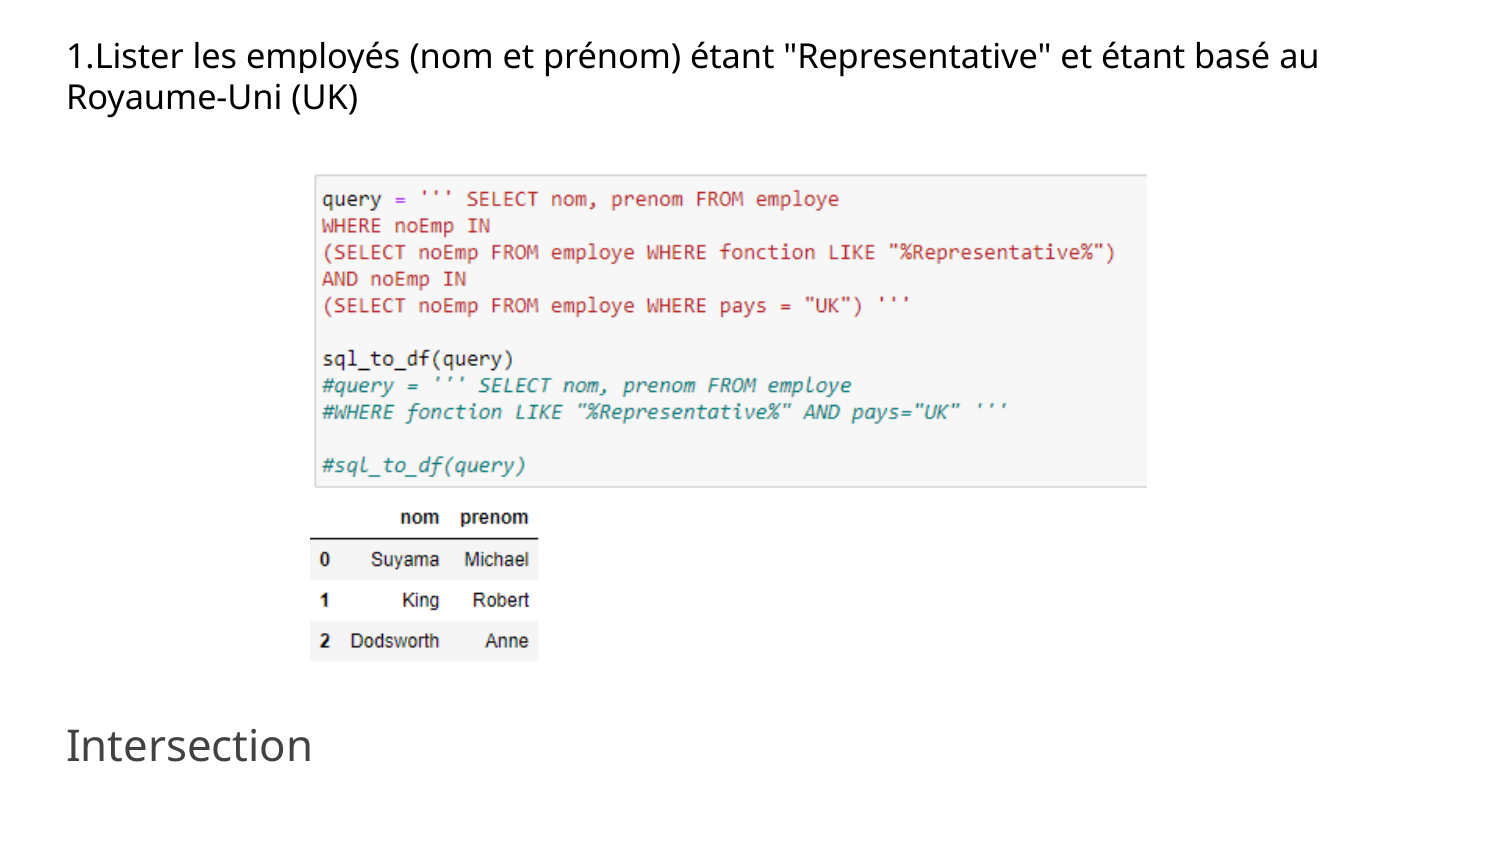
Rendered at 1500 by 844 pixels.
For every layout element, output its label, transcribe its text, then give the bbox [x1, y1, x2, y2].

list Intersection [51, 694, 1036, 794]
picture [310, 167, 1147, 676]
list 1.Lister les employés (nom et prénom) étant "Representative" et étant basé au Royaume-Uni (UK) [51, 25, 1406, 126]
